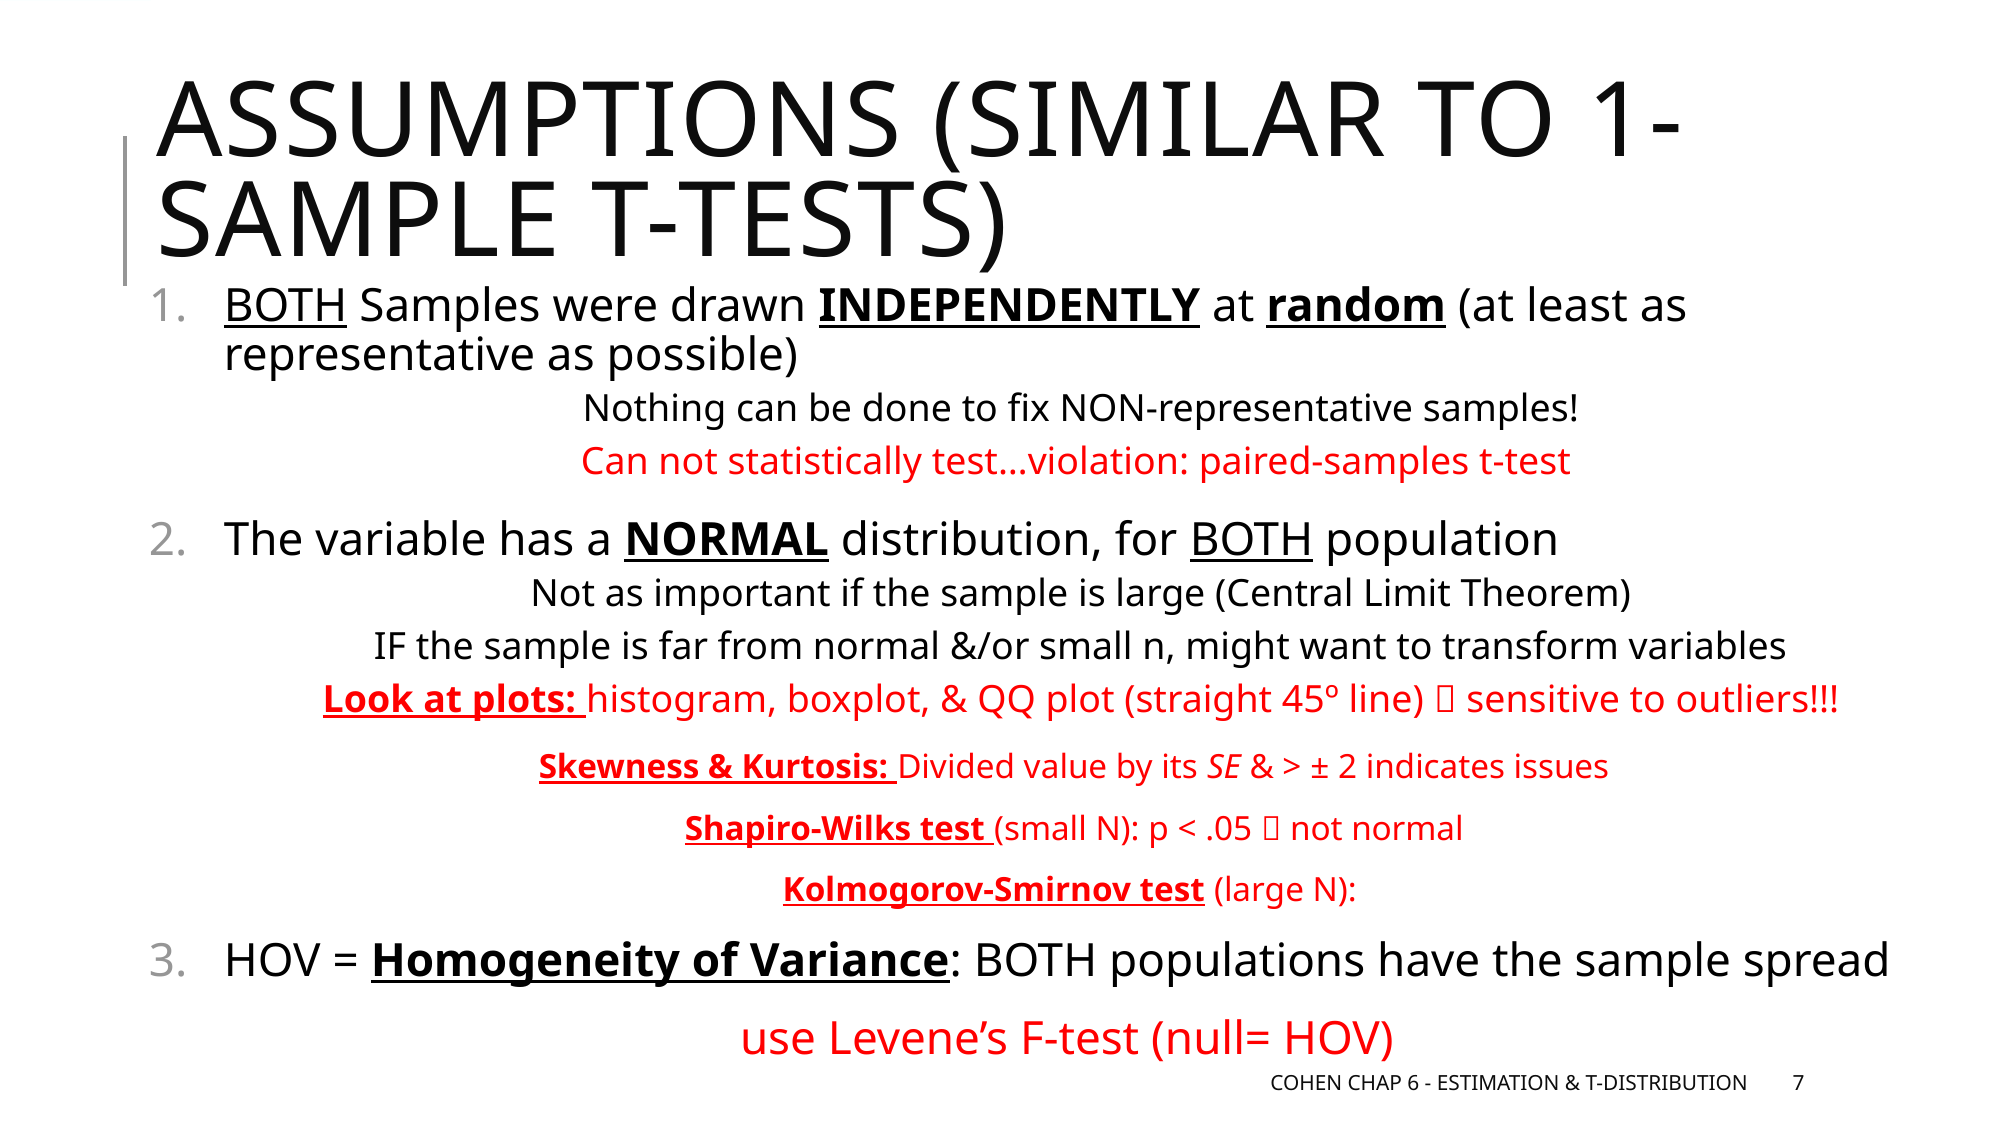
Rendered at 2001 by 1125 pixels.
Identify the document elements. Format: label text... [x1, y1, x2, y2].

list BOTH Samples were drawn INDEPENDENTLY at random (at least as representative as possible) Nothing can be done to fix NON-representative samples! Can not statistically test…violation: paired-samples t-test The variable has a NORMAL distribution, for BOTH population Not as important if the sample is large (Central Limit Theorem) IF the sample is far from normal &/or small n, might want to transform variables Look at plots: histogram, boxplot, & QQ plot (straight 45º line)  sensitive to outliers!!! Skewness & Kurtosis: Divided value by its SE & > ± 2 indicates issues Shapiro-Wilks test (small N): p < .05  not normal Kolmogorov-Smirnov test (large N): HOV = Homogeneity of Variance: BOTH populations have the sample spread use Levene’s F-test (null= HOV) [141, 274, 1993, 1107]
title Assumptions (similar to 1-sample t-tests) [141, 53, 1736, 274]
footer Cohen Chap 6 - Estimation & t-distribution [794, 1061, 1763, 1107]
slide_number 7 [1777, 1061, 1938, 1107]
